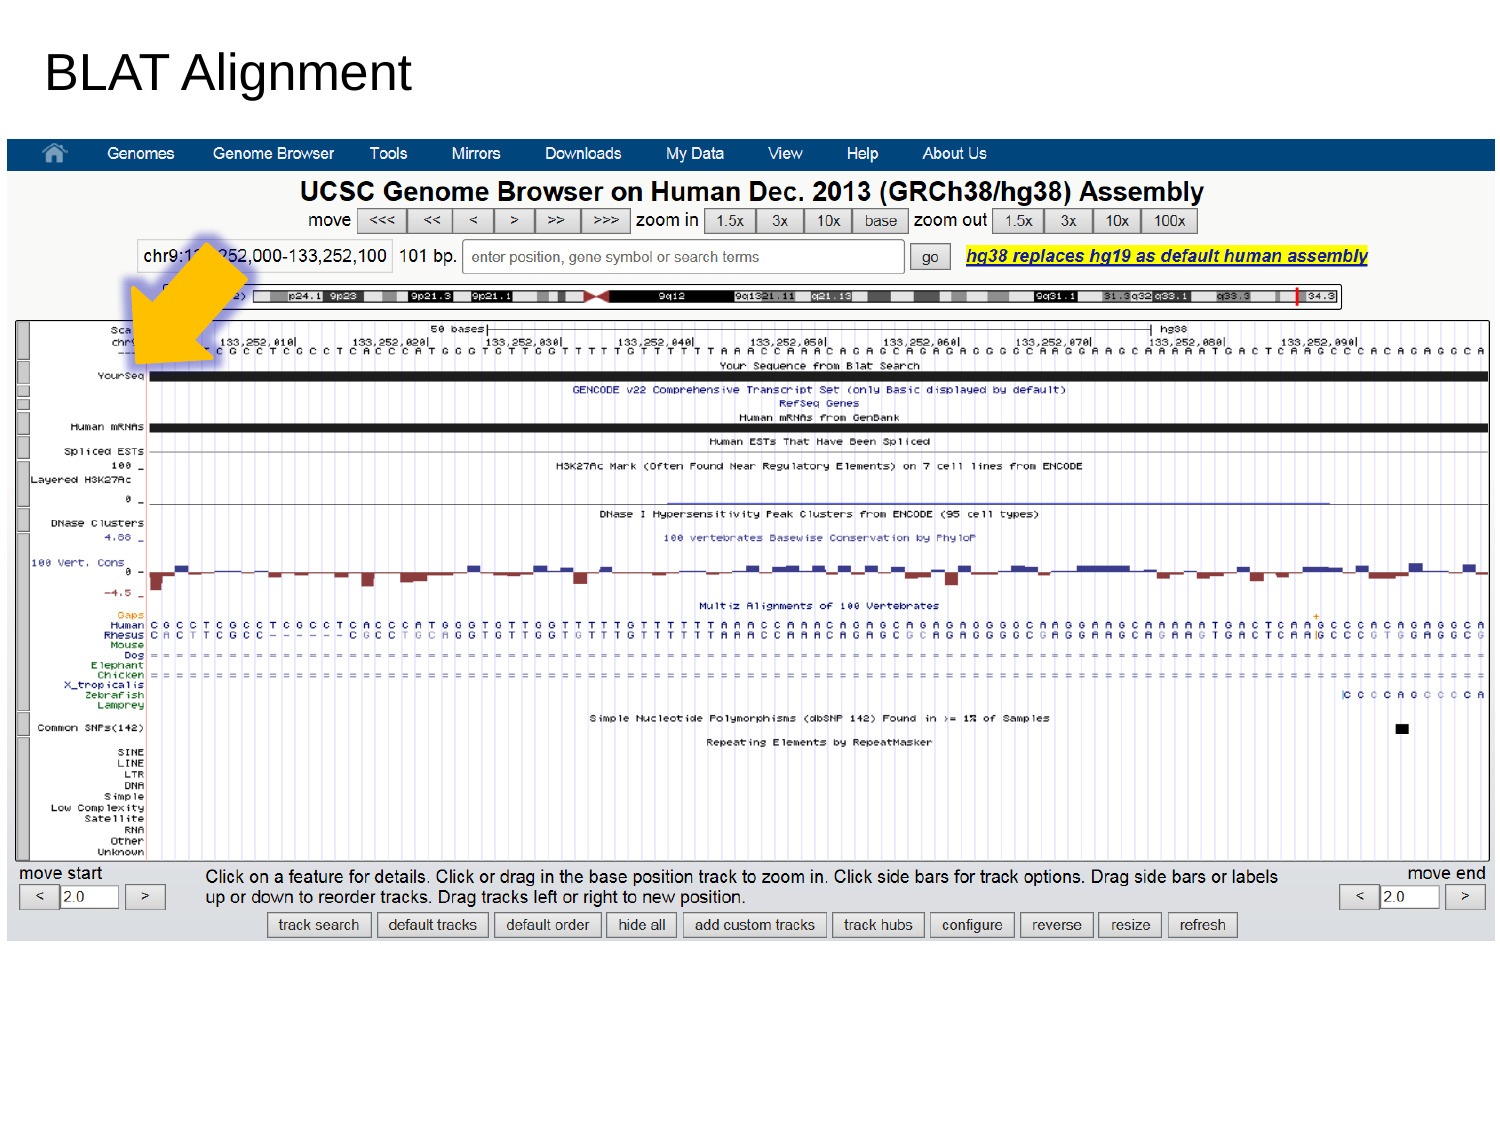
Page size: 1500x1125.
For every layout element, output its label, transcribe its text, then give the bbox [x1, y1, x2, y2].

picture [7, 138, 1495, 941]
text_box BLAT Alignment [29, 30, 1471, 109]
